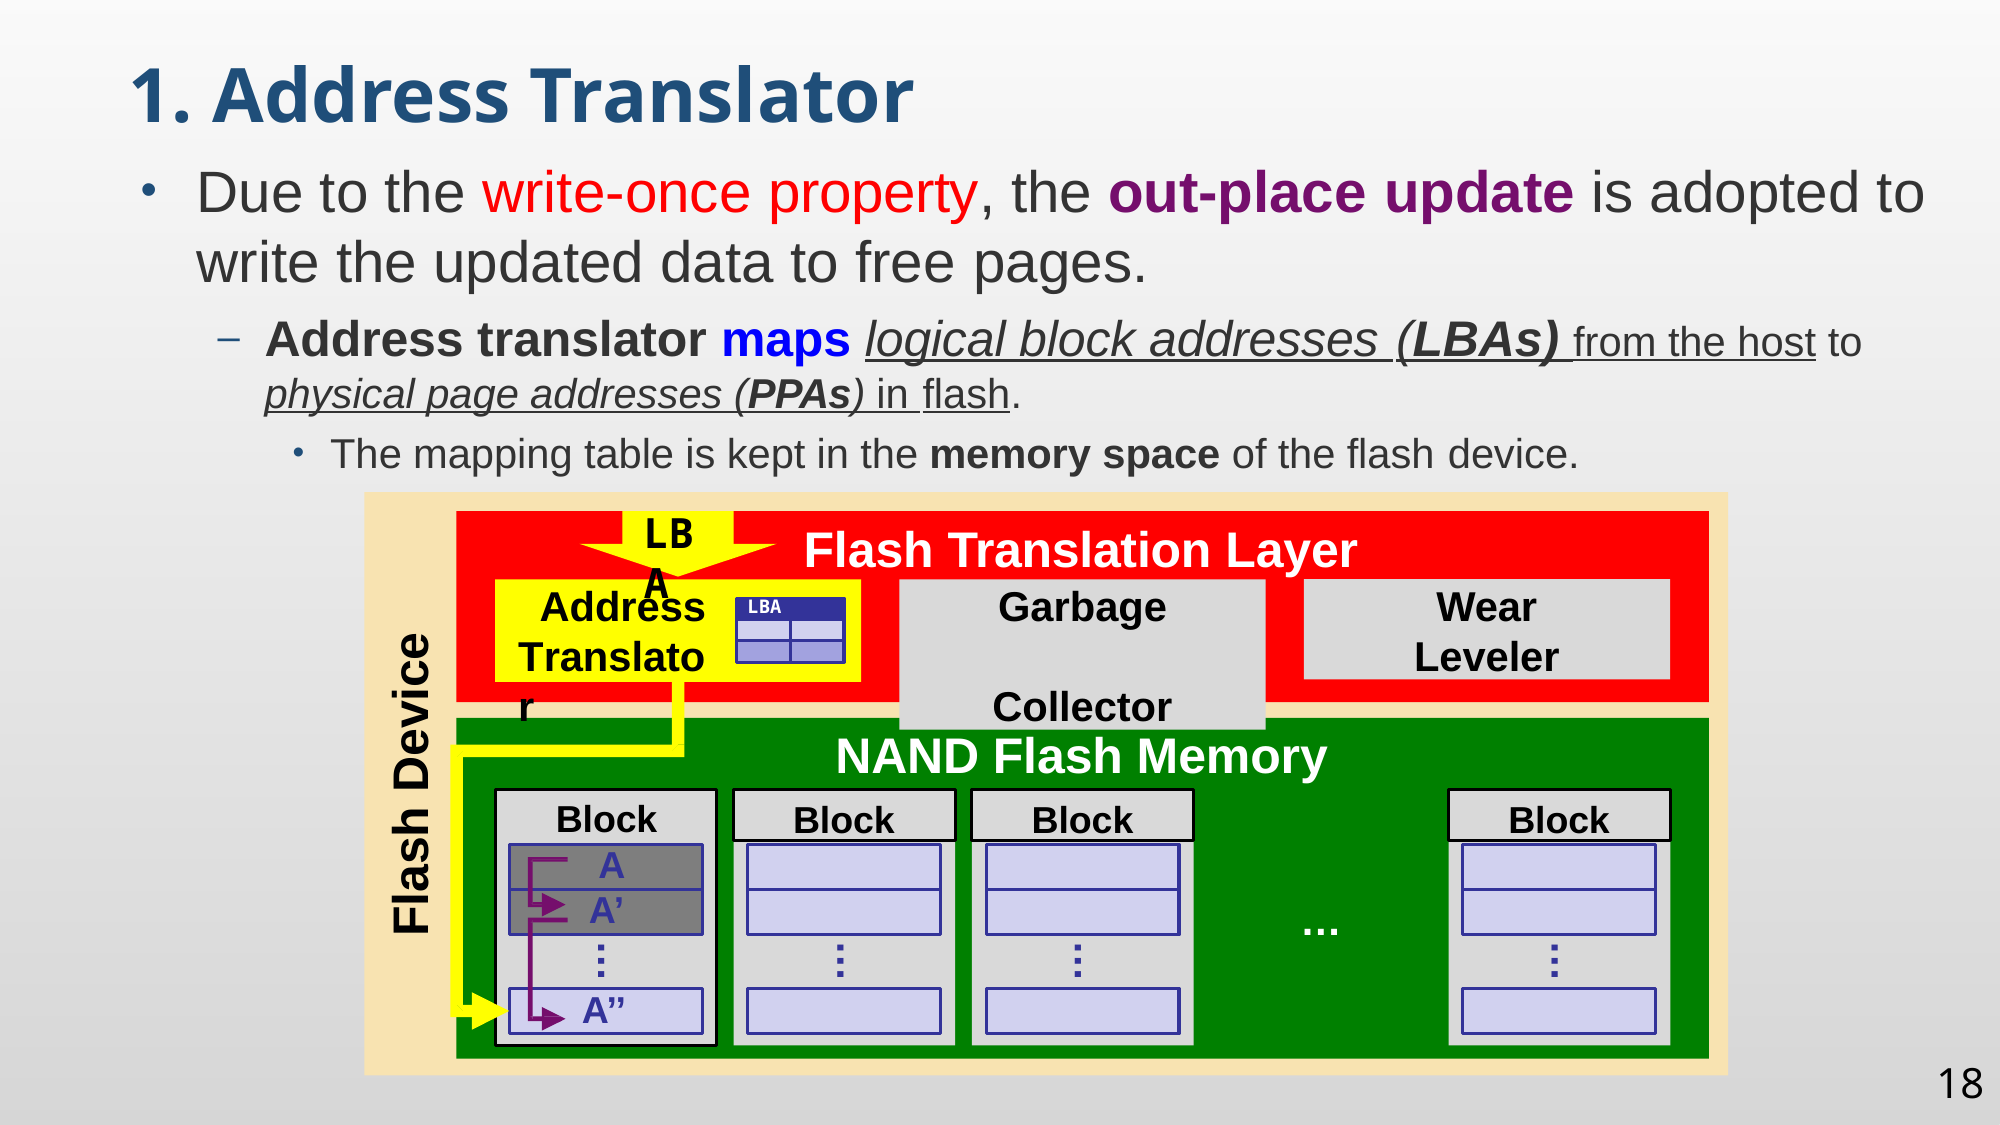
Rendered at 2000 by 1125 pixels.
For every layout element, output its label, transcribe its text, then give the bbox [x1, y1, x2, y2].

text_box NAND Flash Memory [835, 721, 1333, 784]
text_box [986, 889, 1180, 935]
text_box [1462, 988, 1656, 1034]
text_box [527, 917, 568, 1031]
text_box [450, 681, 685, 1030]
text_box Address Translator [518, 577, 722, 730]
text_box [722, 579, 862, 682]
text_box [971, 841, 1194, 1046]
text_box [790, 619, 844, 640]
text_box [1462, 844, 1656, 889]
text_box … [1300, 891, 1344, 944]
text_box [715, 511, 1709, 703]
text_box Wear Leveler [1303, 579, 1671, 680]
text_box … [587, 938, 638, 985]
text_box [495, 579, 518, 682]
text_box [747, 889, 941, 935]
text_box [736, 598, 747, 619]
text_box [659, 844, 703, 889]
text_box [509, 988, 703, 1034]
text_box [579, 511, 643, 565]
text_box [835, 598, 844, 619]
text_box Block [733, 789, 956, 841]
text_box … [826, 938, 877, 985]
text_box [456, 717, 1709, 1059]
text_box [986, 844, 1180, 889]
text_box Block [1448, 789, 1671, 841]
list Due to the write-once property, the out-place update is adopted to write the updated data to free pages. Address translator maps logical block addresses (LBAs) from the host to physical page addresses (PPAs) in flash. The mapping table is kept in the memory space of the flash device. [125, 146, 1945, 1076]
text_box 1. Address Translator [113, 30, 1886, 147]
text_box LBA [643, 505, 715, 608]
text_box [733, 841, 956, 1046]
text_box [736, 640, 790, 663]
text_box Block A A’ [554, 793, 659, 932]
text_box [509, 889, 541, 935]
text_box [747, 844, 941, 889]
text_box [533, 889, 703, 935]
text_box … [1540, 938, 1592, 985]
text_box [736, 619, 790, 640]
text_box [986, 988, 1180, 1034]
text_box [527, 857, 568, 917]
text_box LBA PBA [747, 592, 835, 619]
text_box 18 [1811, 1070, 2000, 1101]
text_box Garbage Collector [899, 579, 1266, 730]
text_box … [1064, 938, 1115, 985]
text_box [1448, 841, 1671, 1046]
text_box [790, 640, 844, 663]
text_box [495, 789, 717, 1046]
text_box [715, 511, 777, 565]
text_box A’’ [581, 983, 632, 1031]
text_box [364, 492, 1729, 1076]
text_box Flash Translation Layer [803, 515, 1364, 578]
text_box Flash Device [380, 628, 441, 939]
text_box [747, 988, 941, 1034]
text_box [509, 844, 554, 889]
text_box [1462, 889, 1656, 935]
text_box [456, 511, 643, 703]
text_box Block [971, 789, 1194, 841]
